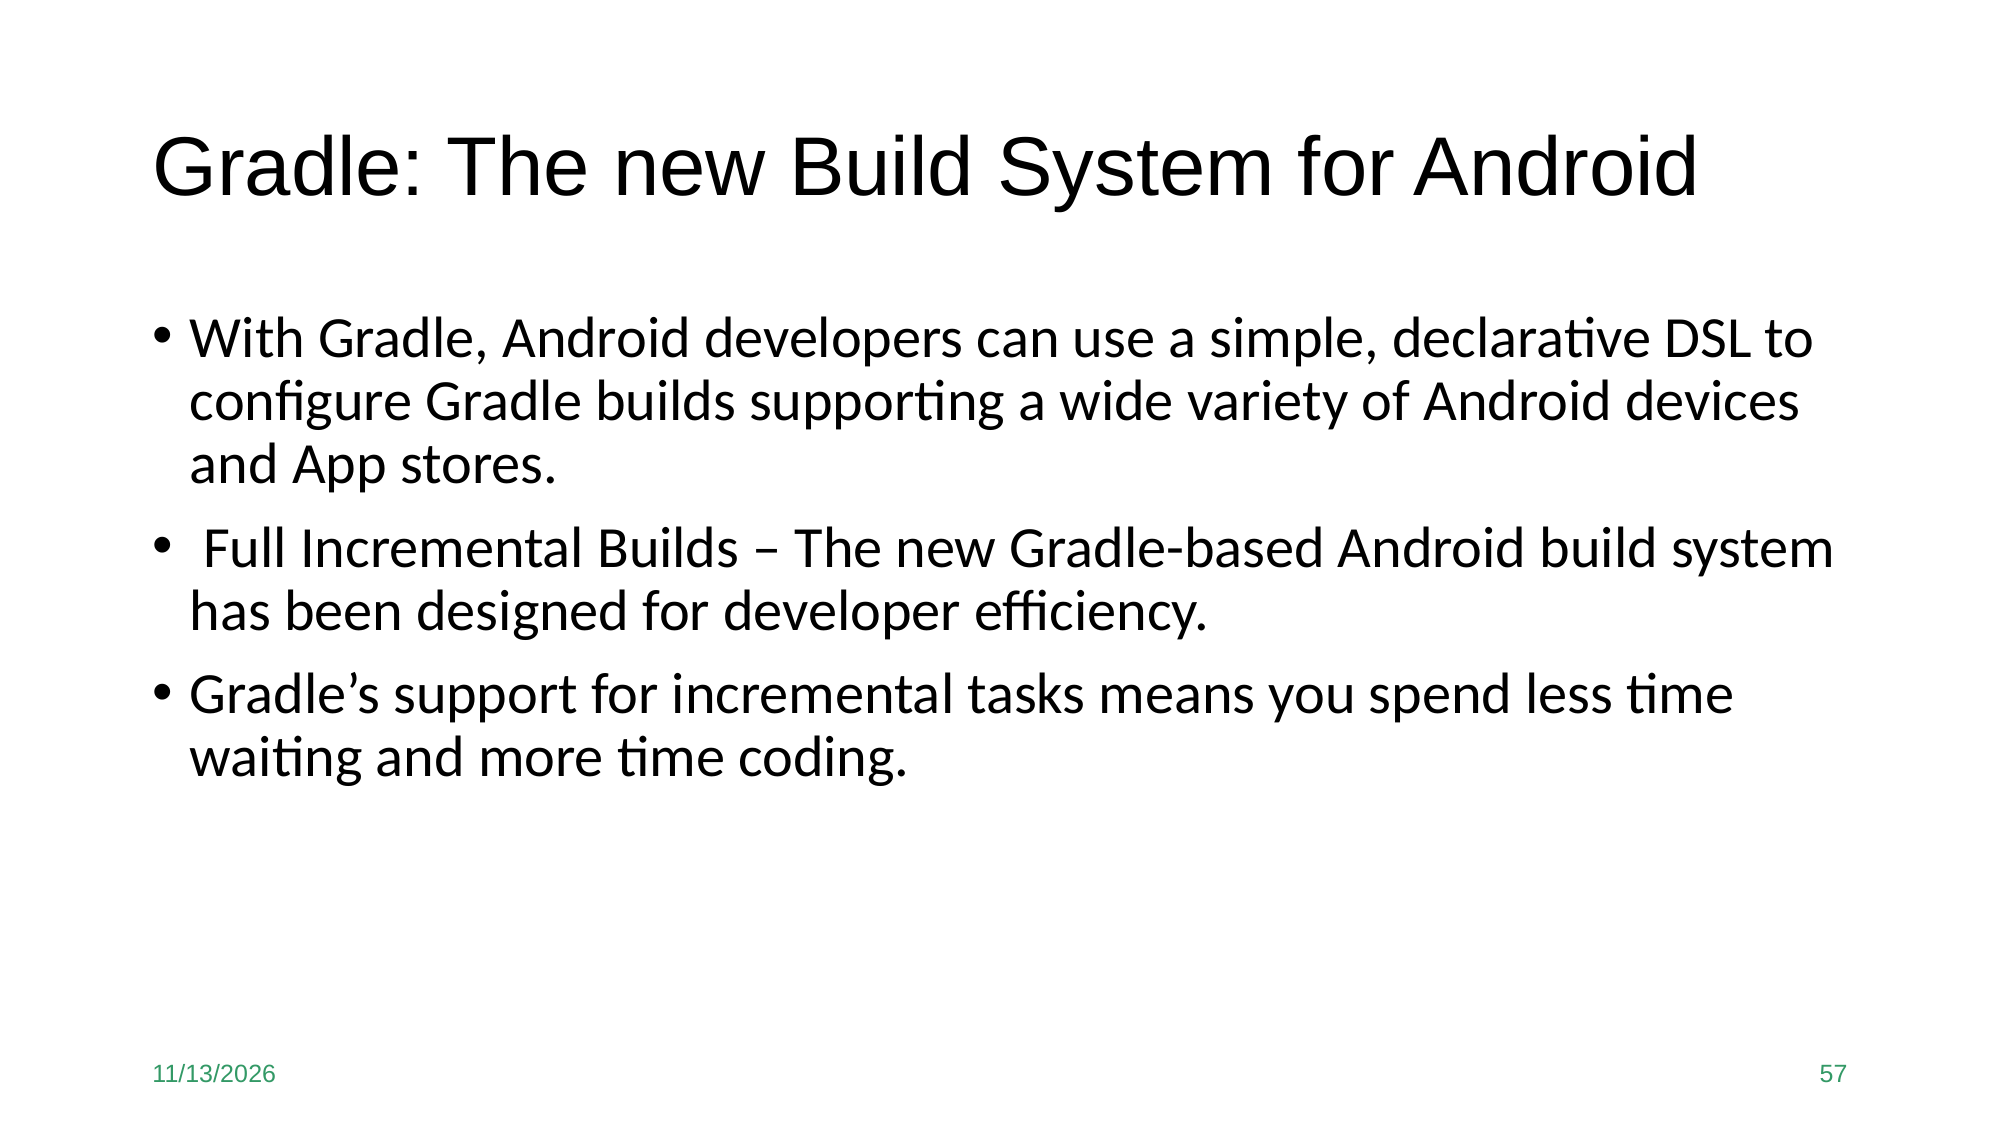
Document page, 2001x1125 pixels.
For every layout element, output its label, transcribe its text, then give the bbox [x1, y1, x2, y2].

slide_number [137, 1042, 588, 1103]
list With Gradle, Android developers can use a simple, declarative DSL to configure Gradle builds supporting a wide variety of Android devices and App stores. Full Incremental Builds – The new Gradle-based Android build system has been designed for developer efficiency. Gradle’s support for incremental tasks means you spend less time waiting and more time coding. [137, 299, 1863, 1014]
title Gradle: The new Build System for Android [137, 59, 1863, 278]
slide_number 57 [1412, 1042, 1863, 1103]
